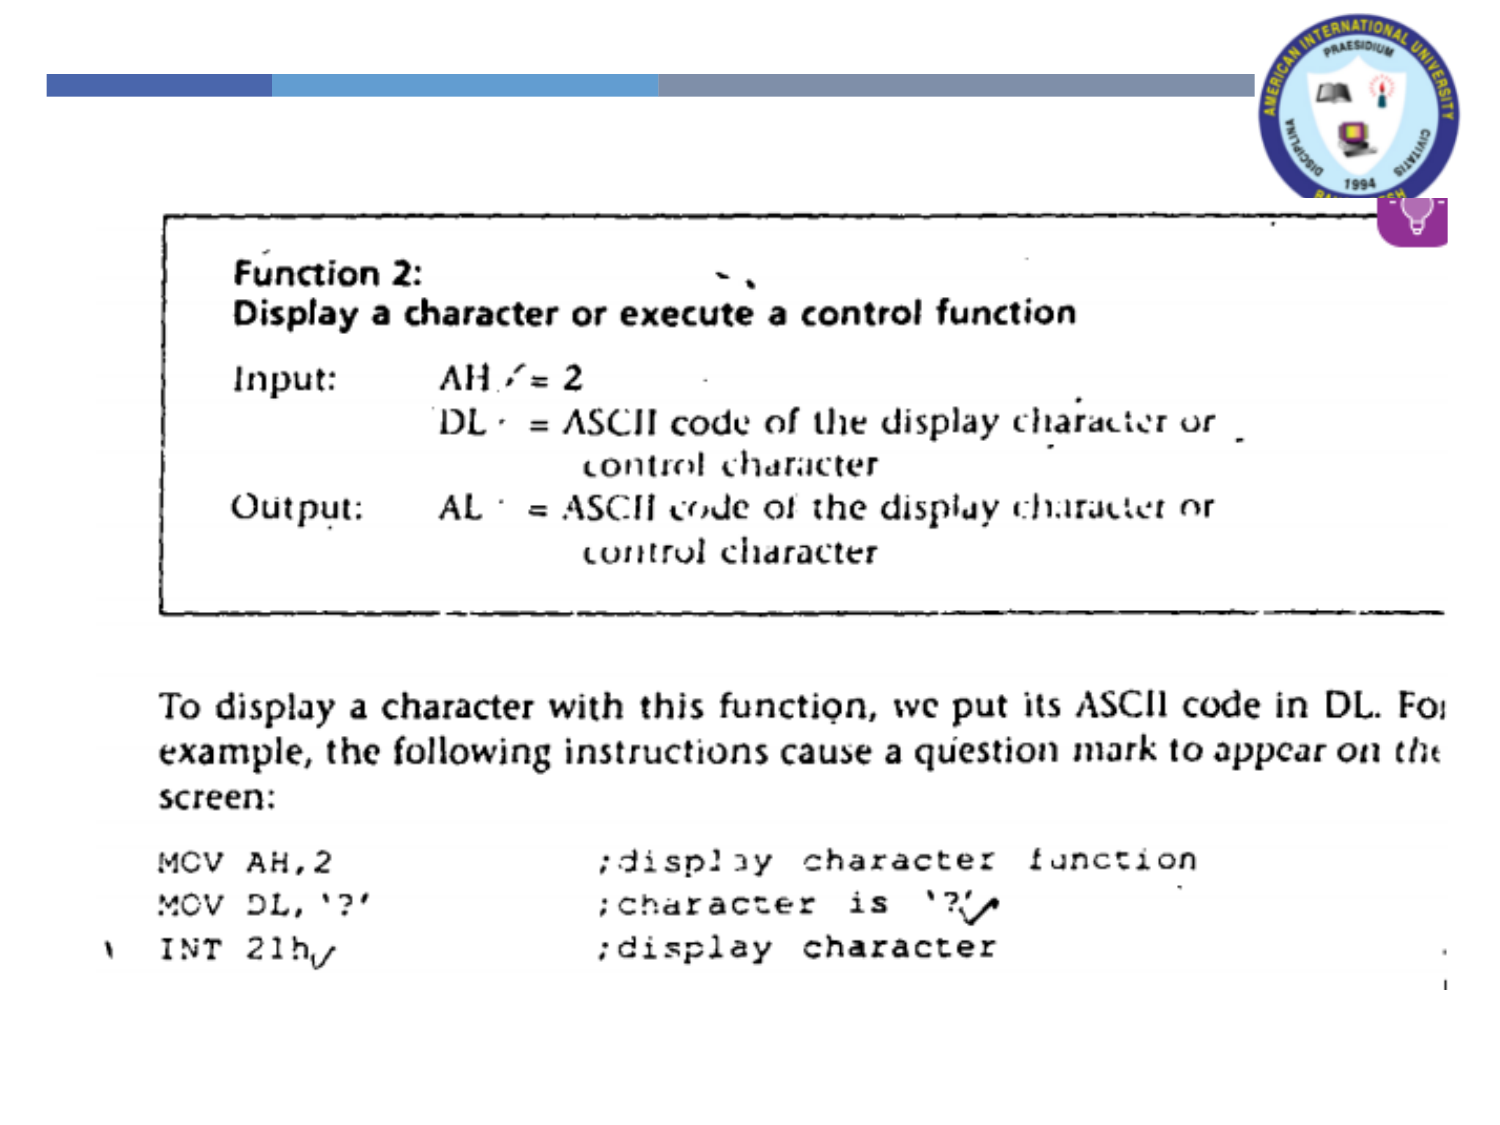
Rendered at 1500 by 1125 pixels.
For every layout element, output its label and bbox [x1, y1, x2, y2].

picture [96, 9, 1465, 990]
